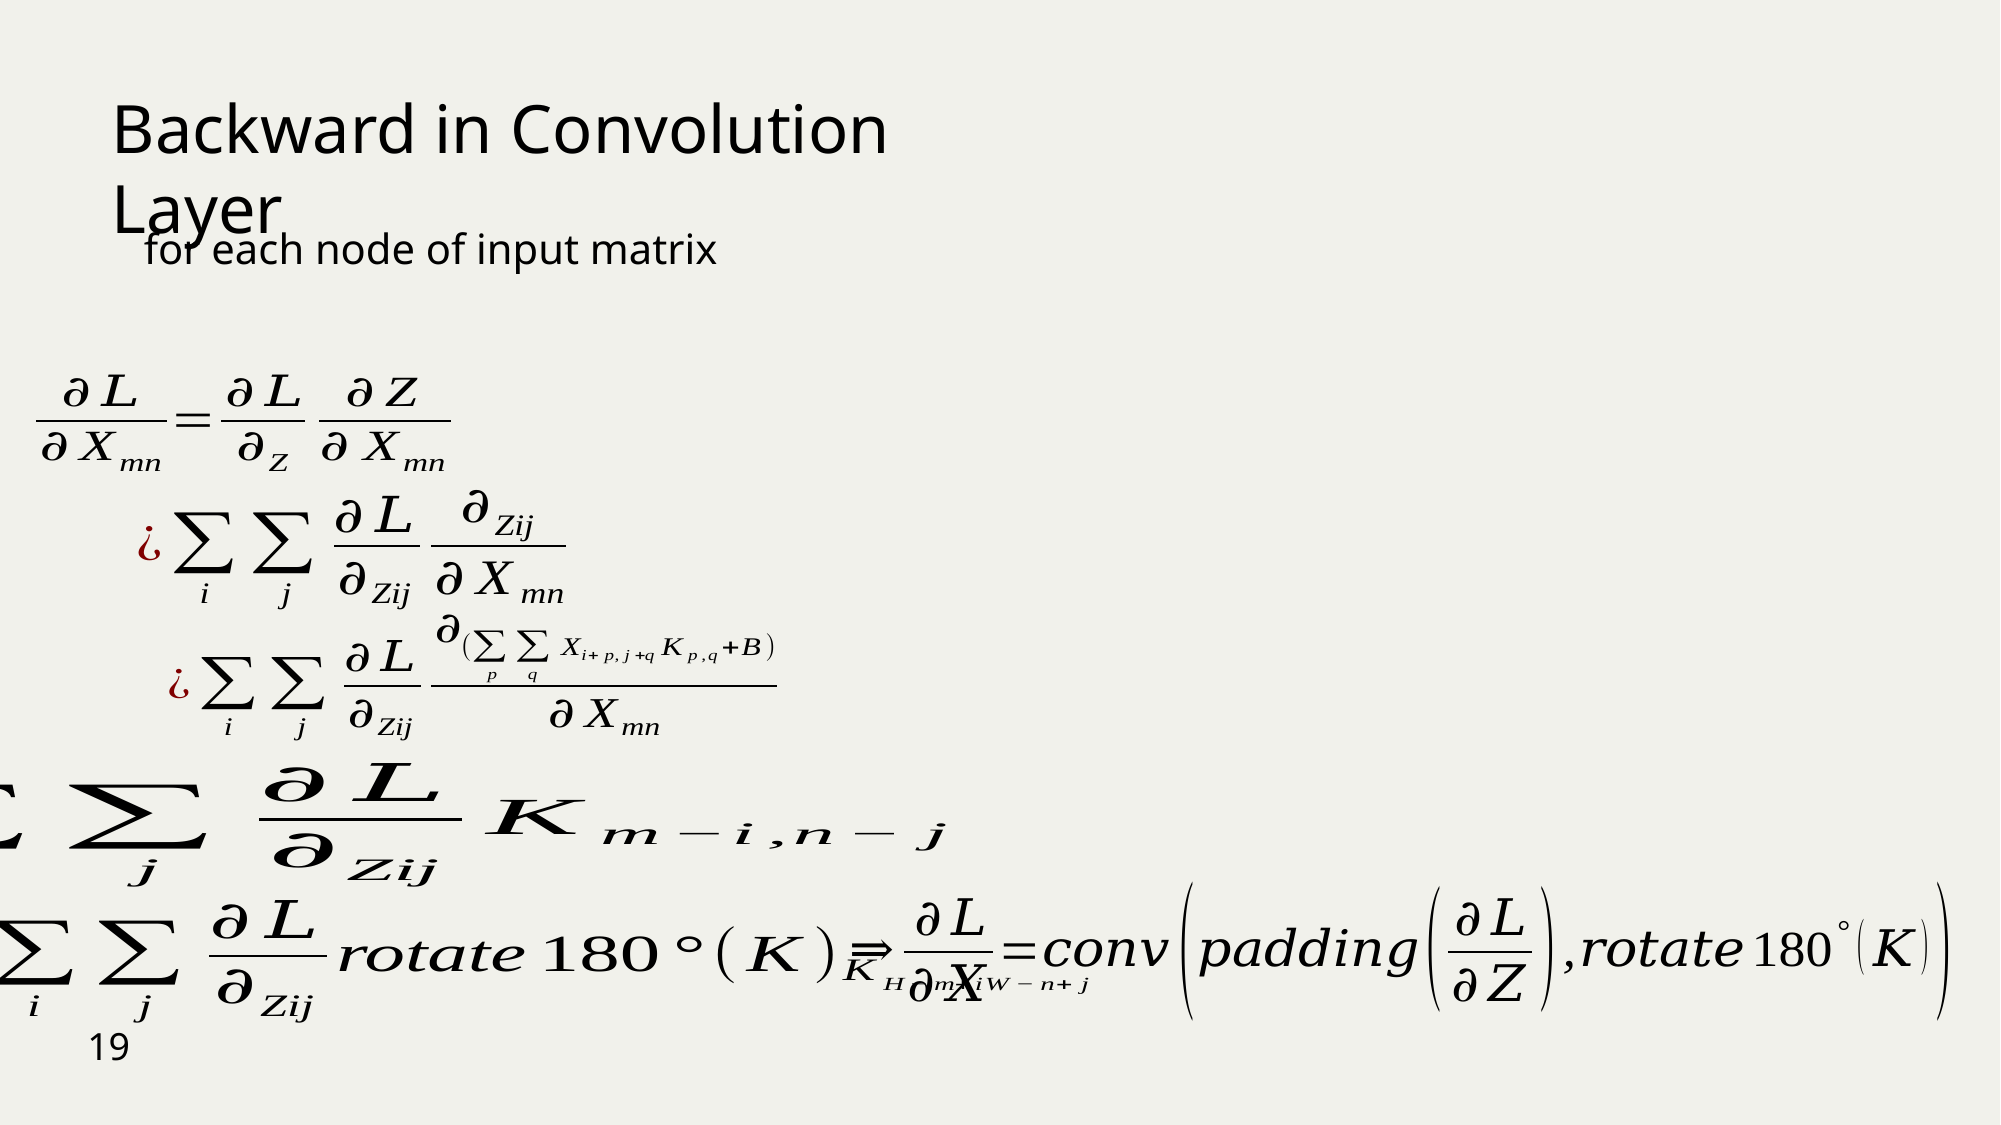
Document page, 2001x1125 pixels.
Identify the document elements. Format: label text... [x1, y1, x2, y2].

text_box Backward in Convolution Layer [96, 79, 933, 254]
text_box 19 [72, 1015, 155, 1076]
